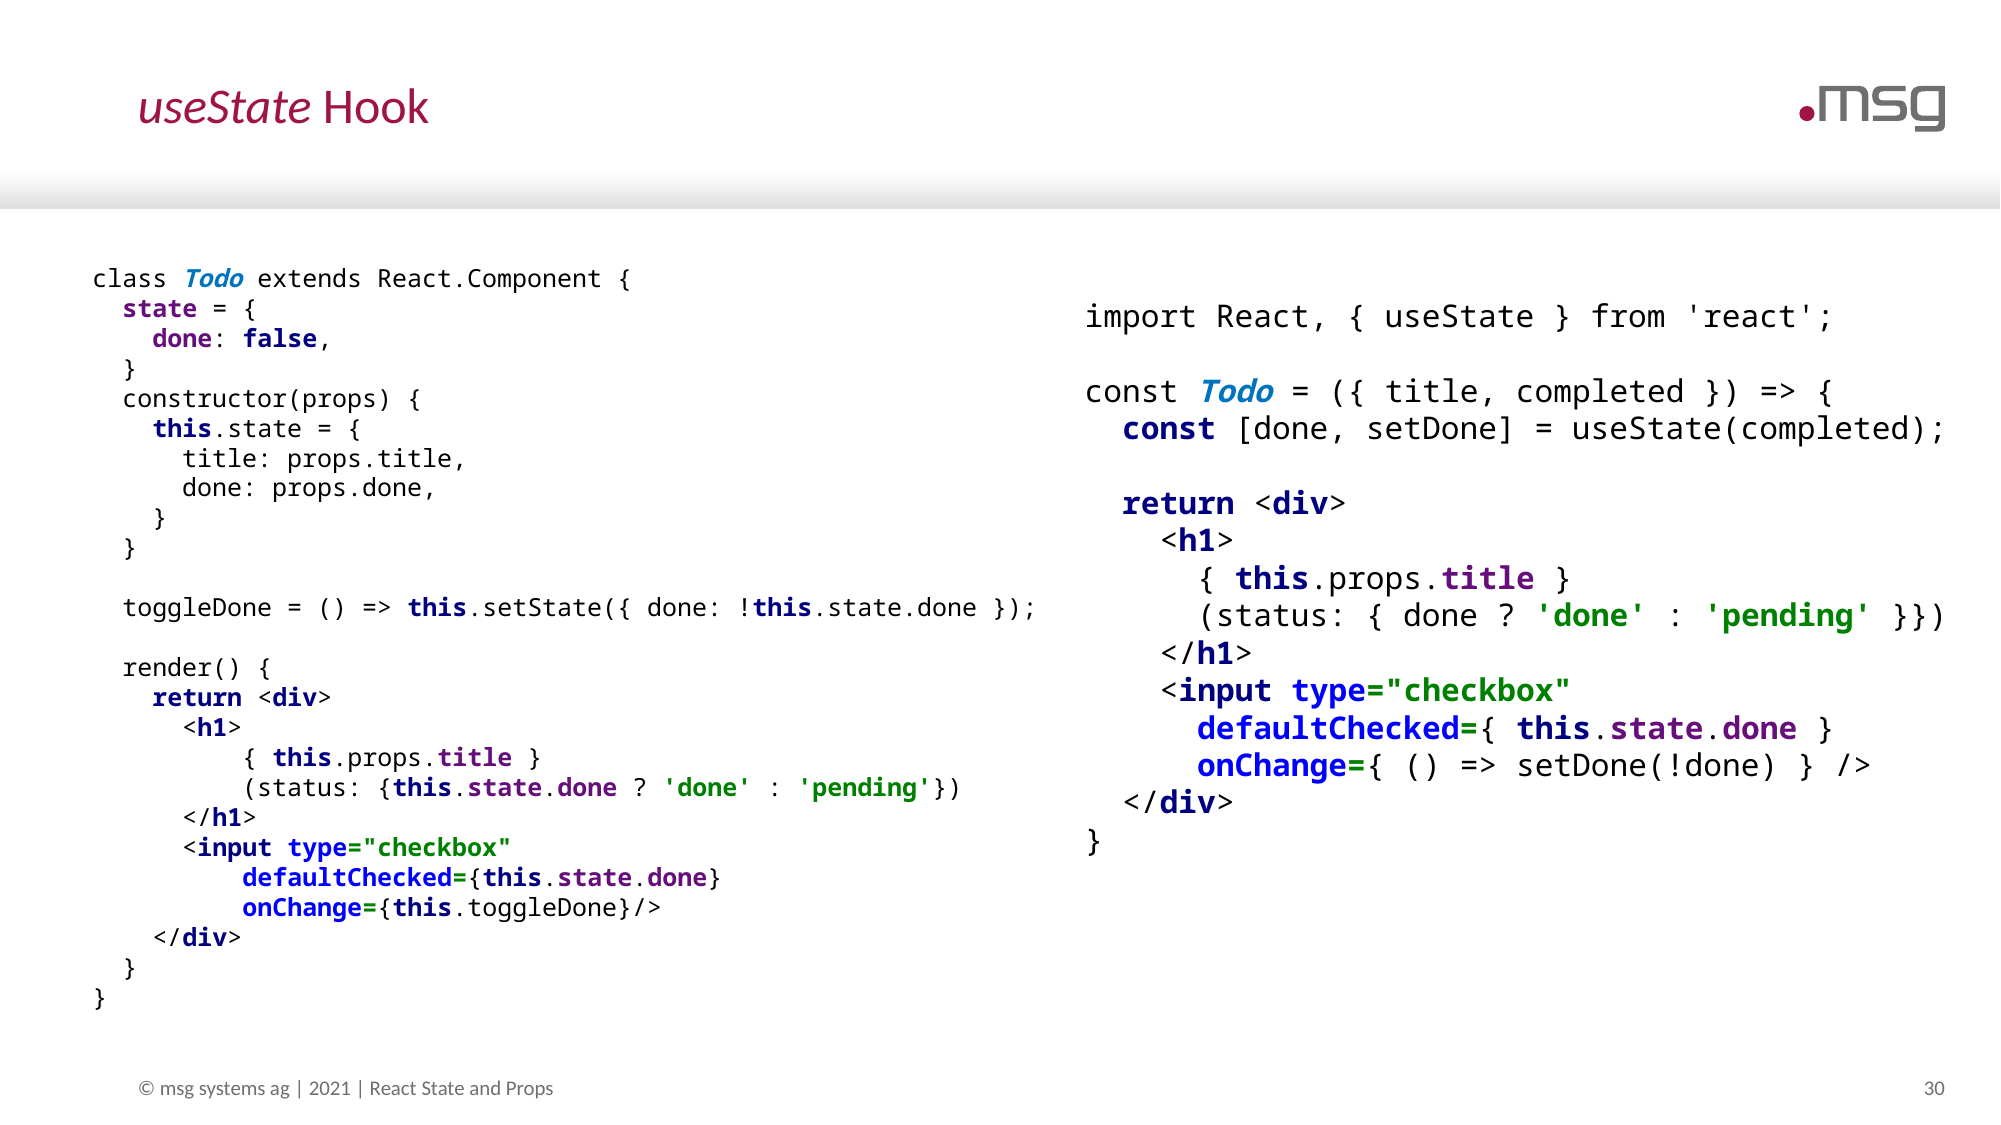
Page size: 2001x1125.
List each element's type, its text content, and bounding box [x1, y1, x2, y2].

title useState Hook [138, 80, 1733, 209]
slide_number 30 [1862, 1071, 1945, 1104]
footer © msg systems ag | 2021 | React State and Props [138, 1071, 1338, 1104]
text_box class Todo extends React.Component { state = { done: false, } constructor(props) { this.state = { title: props.title, done: props.done, } } toggleDone = () => this.setState({ done: !this.state.done }); render() { return <div> <h1> { this.props.title } (status: {this.state.done ? 'done' : 'pending'}) </h1> <input type="checkbox" defaultChecked={this.state.done} onChange={this.toggleDone}/> </div> } } [77, 254, 1053, 1049]
text_box import React, { useState } from 'react'; const Todo = ({ title, completed }) => { const [done, setDone] = useState(completed); return <div> <h1> { this.props.title } (status: { done ? 'done' : 'pending' }}) </h1> <input type="checkbox" defaultChecked={ this.state.done } onChange={ () => setDone(!done) } /> </div> } [1069, 288, 1963, 910]
